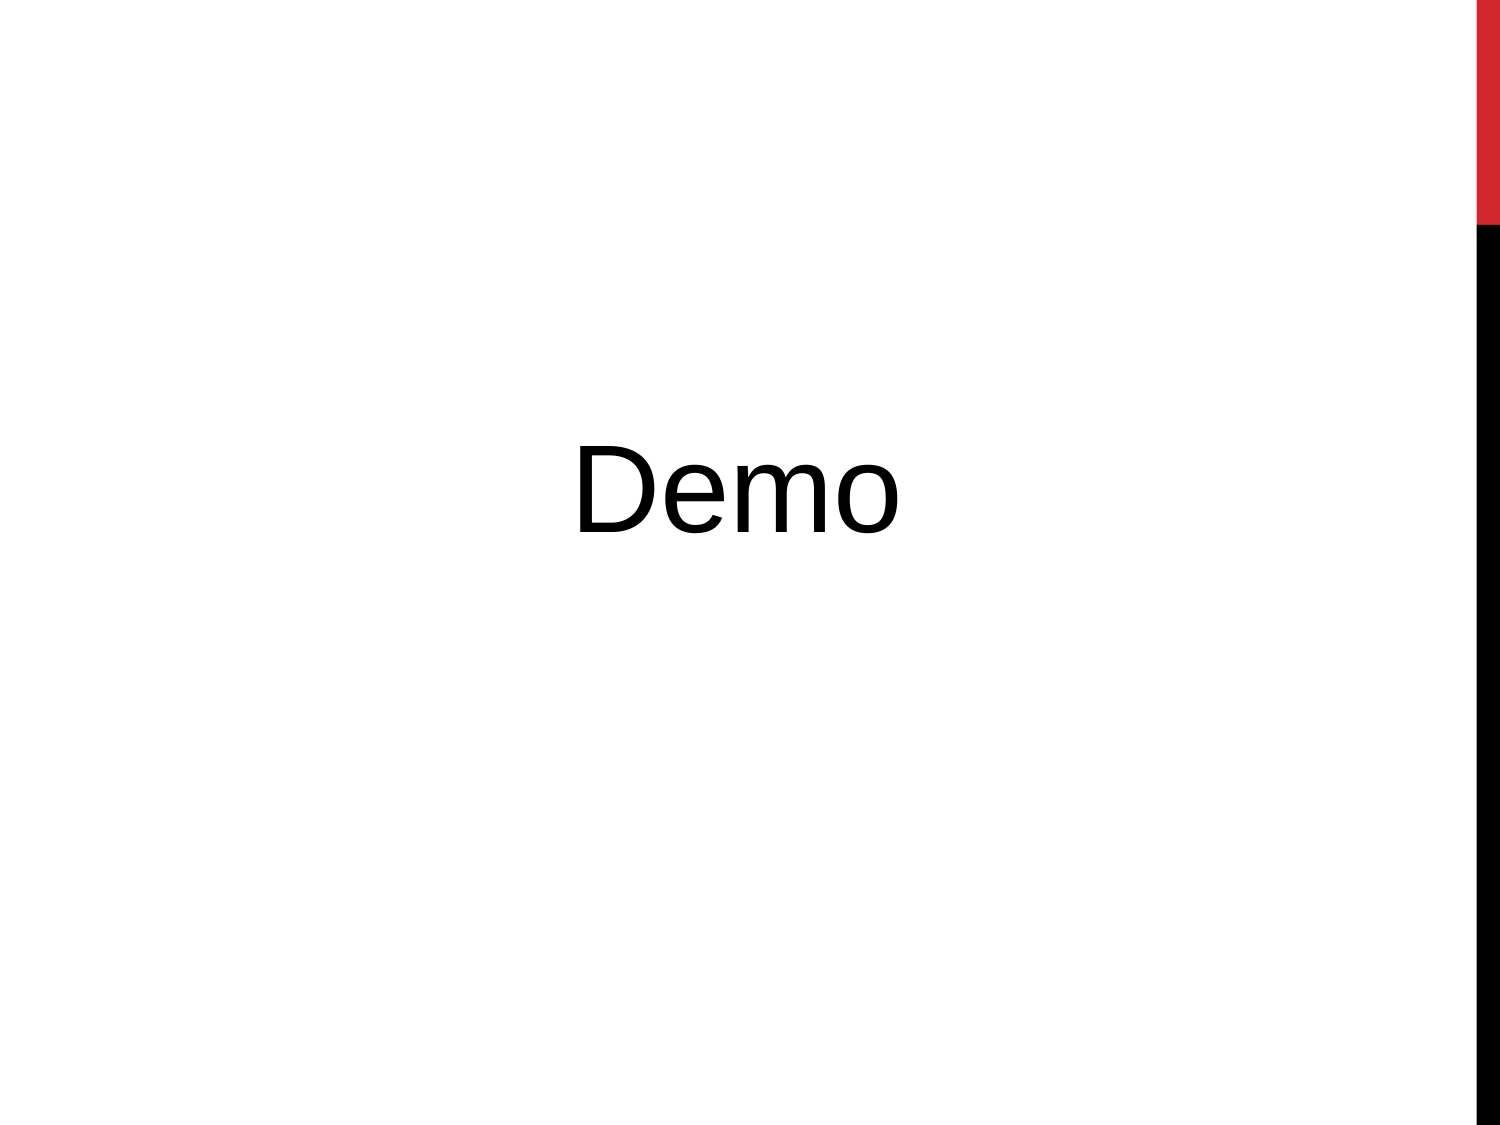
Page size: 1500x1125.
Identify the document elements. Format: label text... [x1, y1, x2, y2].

text_box Demo [555, 399, 954, 565]
